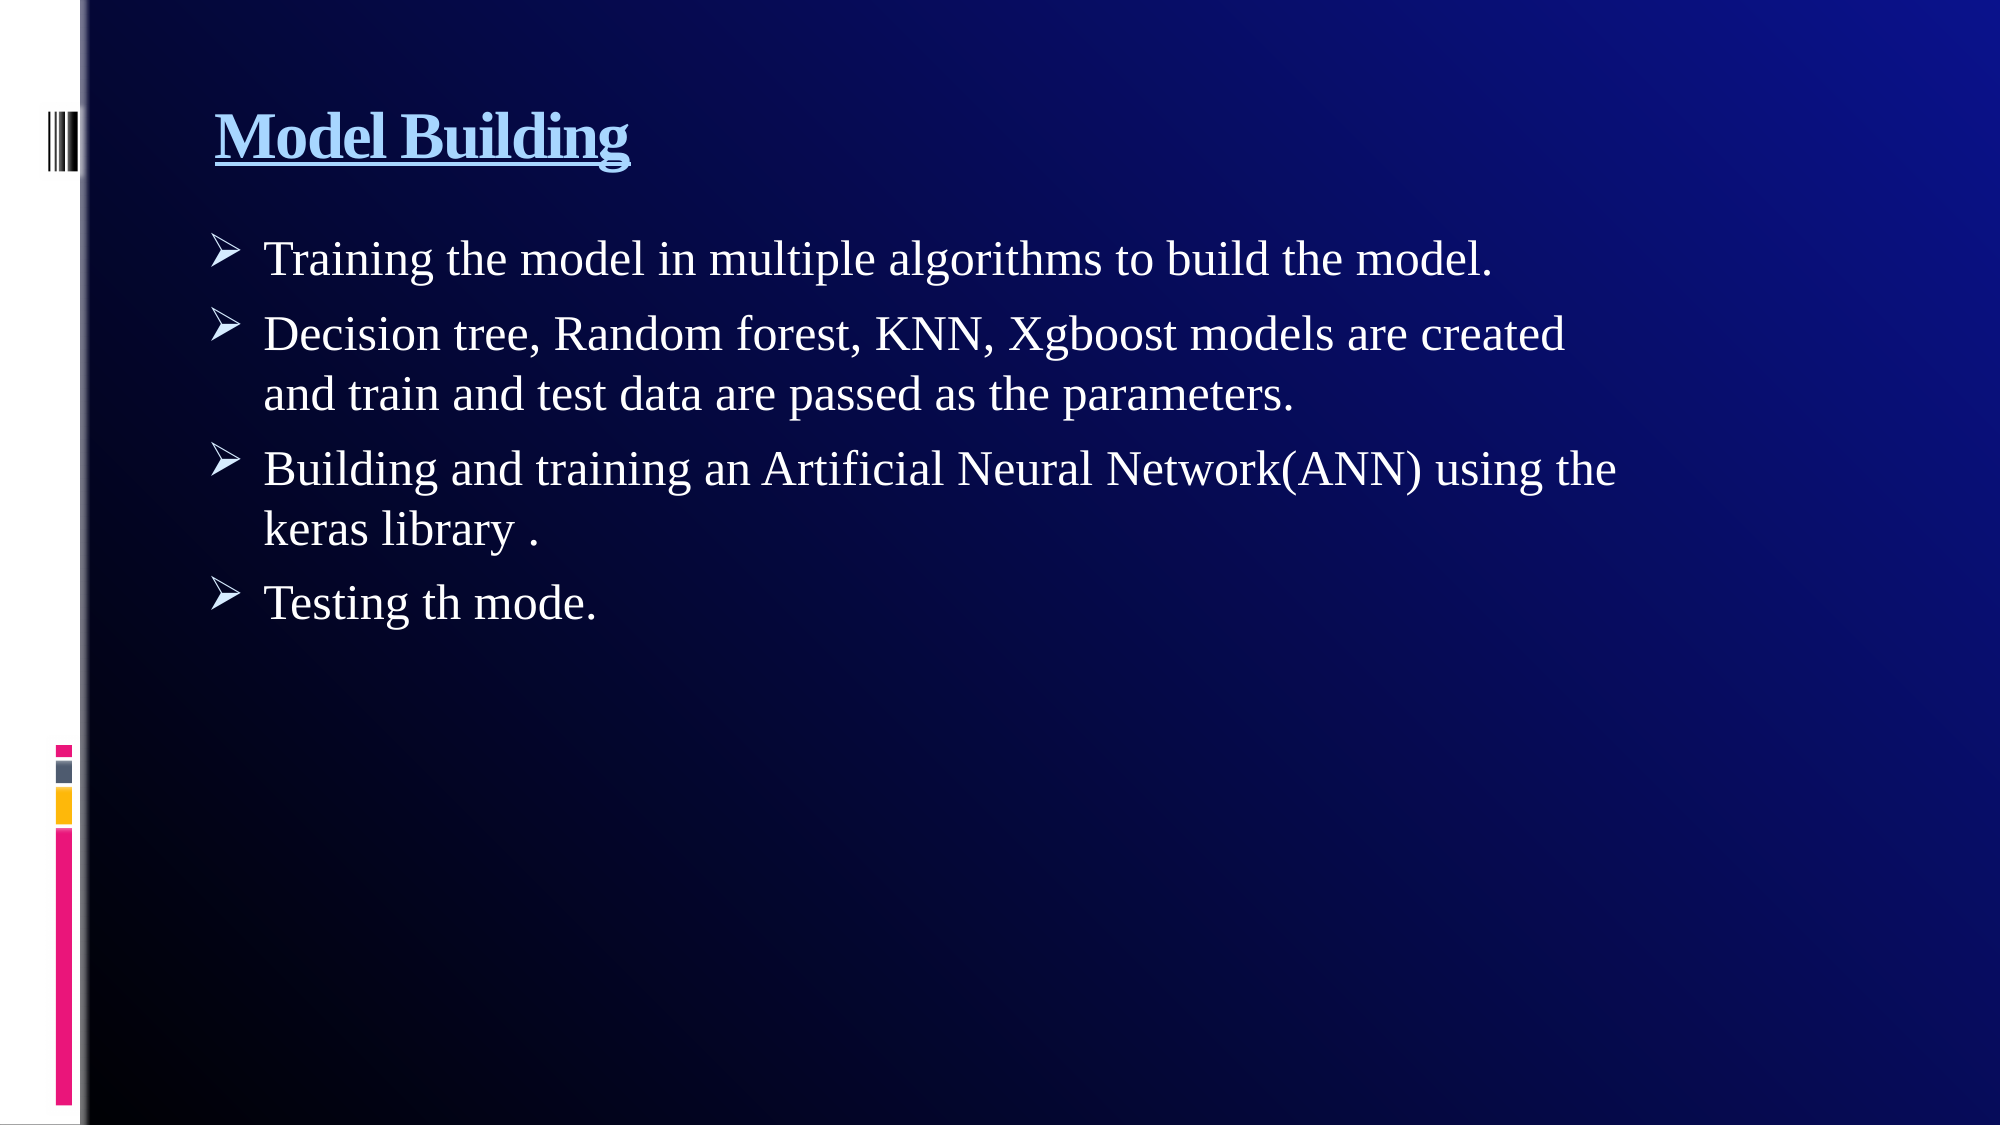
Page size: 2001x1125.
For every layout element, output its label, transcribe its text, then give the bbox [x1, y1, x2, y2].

list Training the model in multiple algorithms to build the model. Decision tree, Random forest, KNN, Xgboost models are created and train and test data are passed as the parameters. Building and training an Artificial Neural Network(ANN) using the keras library . Testing th mode. [181, 218, 1649, 907]
title Model Building [200, 83, 1900, 234]
